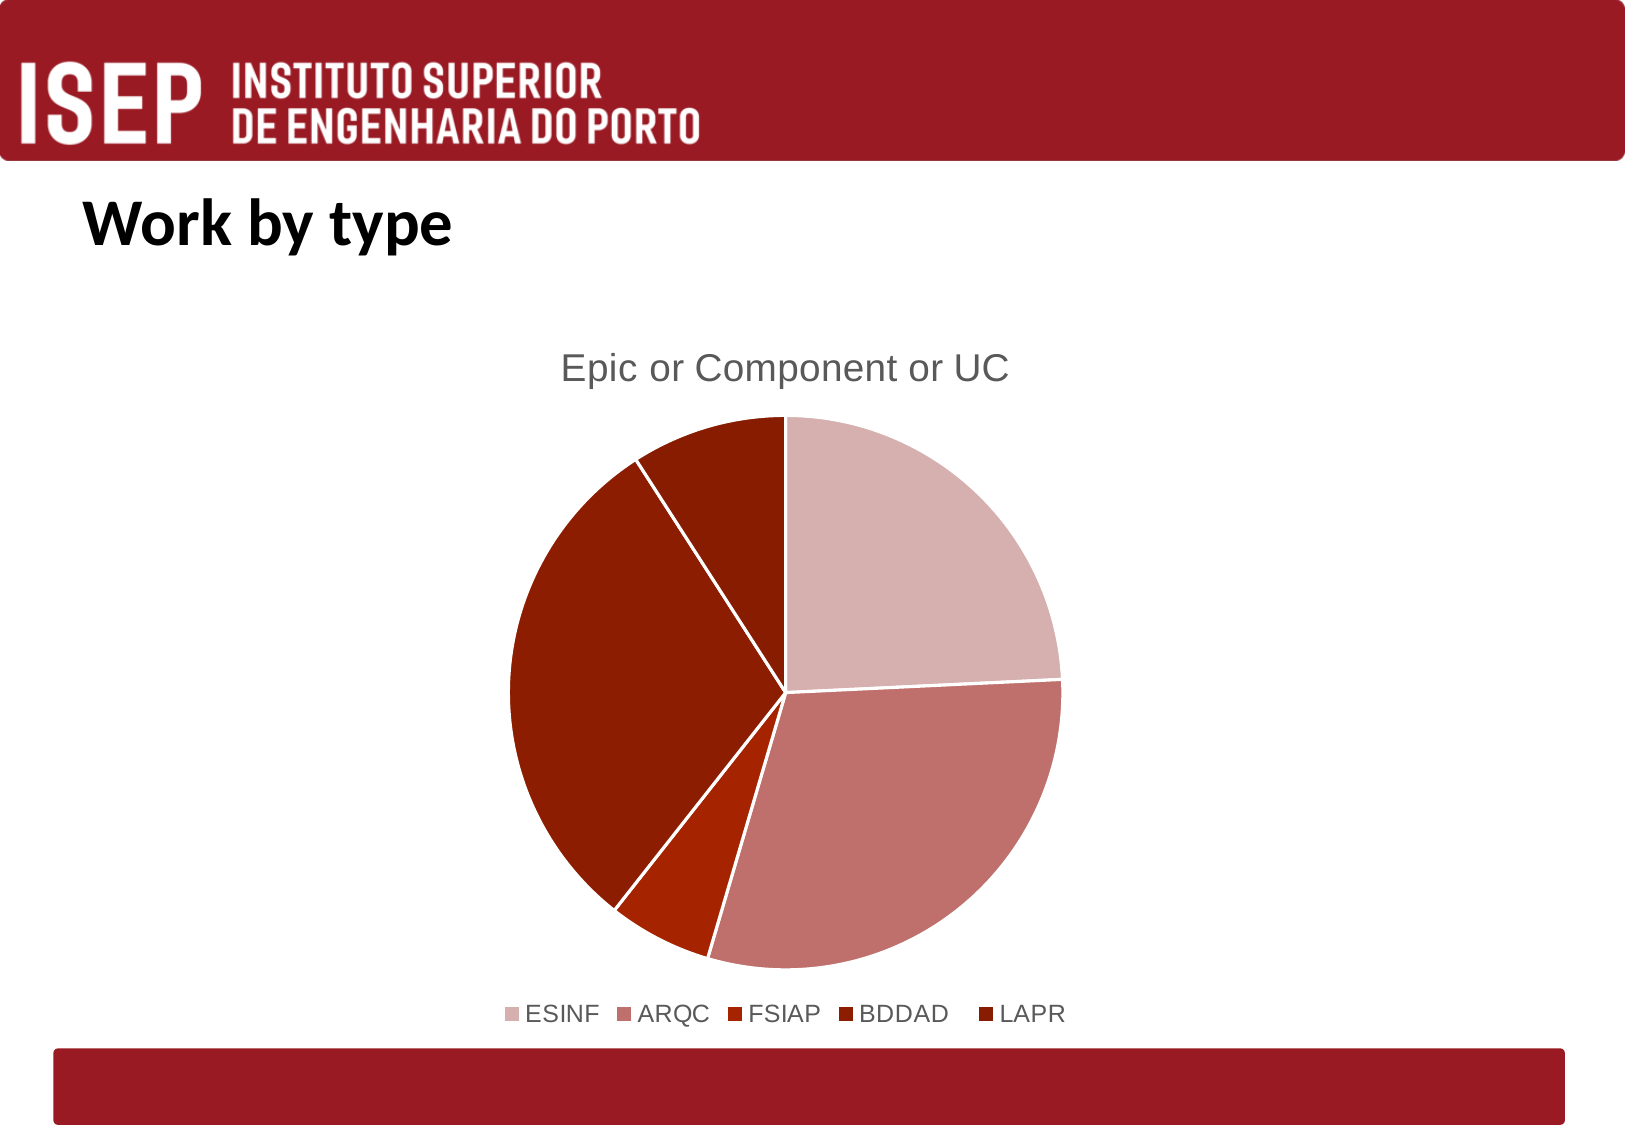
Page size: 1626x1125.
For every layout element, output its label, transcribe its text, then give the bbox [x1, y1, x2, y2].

picture [0, 0, 1625, 162]
title Work by type [67, 164, 1552, 258]
chart [243, 311, 1328, 1034]
